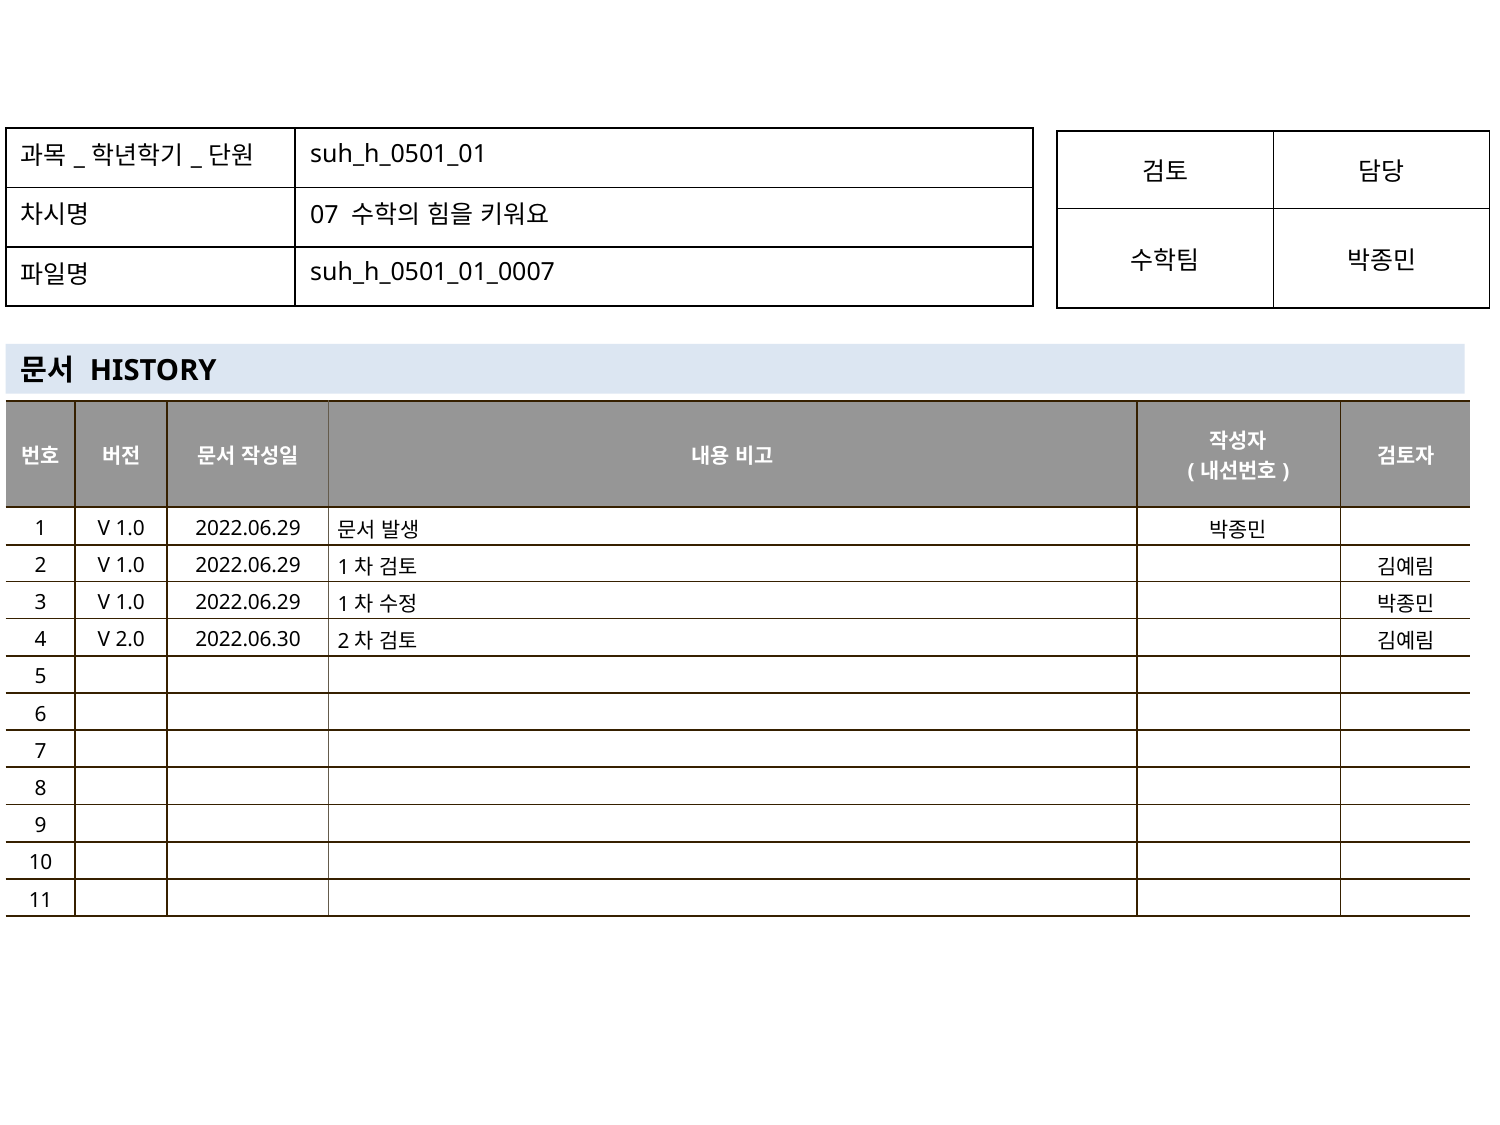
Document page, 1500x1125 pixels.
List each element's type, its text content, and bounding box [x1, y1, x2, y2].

table_cell 1 [6, 508, 74, 544]
table_cell 2차 검토 [329, 619, 1136, 655]
table_cell 07 수학의 힘을 키워요 [296, 188, 1032, 246]
table_cell [76, 694, 166, 729]
table_cell 11 [6, 880, 74, 915]
table_header 문서 작성일 [168, 402, 328, 506]
table_cell 2022.06.30 [168, 619, 328, 655]
table_cell [76, 843, 166, 878]
table_cell [168, 657, 328, 692]
table_cell [1138, 694, 1340, 729]
table_cell 4 [6, 619, 74, 655]
table_cell [168, 843, 328, 878]
table_cell [168, 768, 328, 804]
table_cell 9 [6, 805, 74, 841]
table_cell 박종민 [1341, 582, 1470, 618]
table_cell 2022.06.29 [168, 546, 328, 581]
table_cell 1차 수정 [329, 582, 1136, 618]
table_cell [168, 805, 328, 841]
table_cell 문서 발생 [329, 508, 1136, 544]
table_cell 파일명 [7, 248, 294, 305]
table_header 검토 [1058, 132, 1273, 208]
table_cell [1341, 768, 1470, 804]
table_cell [76, 731, 166, 766]
table_cell 수학팀 [1058, 209, 1273, 307]
table_cell [329, 657, 1136, 692]
table_cell [168, 694, 328, 729]
table_cell [1341, 843, 1470, 878]
table_cell V 1.0 [76, 582, 166, 618]
table_cell 3 [6, 582, 74, 618]
table_header 버전 [76, 402, 166, 506]
table_cell [1341, 657, 1470, 692]
table_cell 8 [6, 768, 74, 804]
table_cell [168, 731, 328, 766]
table_cell 김예림 [1341, 619, 1470, 655]
table_header 검토자 [1341, 402, 1470, 506]
table_cell 박종민 [1138, 508, 1340, 544]
table_header 내용 비고 [329, 402, 1136, 506]
table_cell [1341, 508, 1470, 544]
table_header 번호 [6, 402, 74, 506]
table_cell 6 [6, 694, 74, 729]
table_cell 차시명 [7, 188, 294, 246]
table_cell [329, 694, 1136, 729]
table_cell 박종민 [1274, 209, 1489, 307]
table_cell [1138, 546, 1340, 581]
table_cell V 1.0 [76, 508, 166, 544]
table_cell 10 [6, 843, 74, 878]
table_cell 2022.06.29 [168, 582, 328, 618]
table_cell [329, 805, 1136, 841]
table_cell suh_h_0501_01_0007 [296, 248, 1032, 305]
table_cell 2022.06.29 [168, 508, 328, 544]
table_cell [1138, 619, 1340, 655]
table_cell 2 [6, 546, 74, 581]
table_cell V 2.0 [76, 619, 166, 655]
table_cell [1341, 731, 1470, 766]
table_header 담당 [1274, 132, 1489, 208]
table_cell [1138, 657, 1340, 692]
table_cell 7 [6, 731, 74, 766]
table_cell 5 [6, 657, 74, 692]
table_cell V 1.0 [76, 546, 166, 581]
table_cell [1138, 805, 1340, 841]
table_cell 김예림 [1341, 546, 1470, 581]
table_cell 1차 검토 [329, 546, 1136, 581]
table_cell [168, 880, 328, 915]
table_cell [1341, 805, 1470, 841]
table_cell [1341, 880, 1470, 915]
table_cell [1138, 768, 1340, 804]
table_cell [1138, 843, 1340, 878]
table_cell [76, 657, 166, 692]
table_cell [1138, 880, 1340, 915]
table_header 과목_학년학기_단원 [7, 129, 294, 187]
table_cell [76, 805, 166, 841]
table_cell [329, 768, 1136, 804]
table_cell [1138, 731, 1340, 766]
table_cell [329, 880, 1136, 915]
table_cell [329, 843, 1136, 878]
table_cell [76, 880, 166, 915]
text_box 문서 HISTORY [5, 343, 1465, 394]
table_header suh_h_0501_01 [296, 129, 1032, 187]
table_cell [76, 768, 166, 804]
table_cell [1341, 694, 1470, 729]
table_cell [1138, 582, 1340, 618]
table_cell [329, 731, 1136, 766]
table_header 작성자 (내선번호) [1138, 402, 1340, 506]
